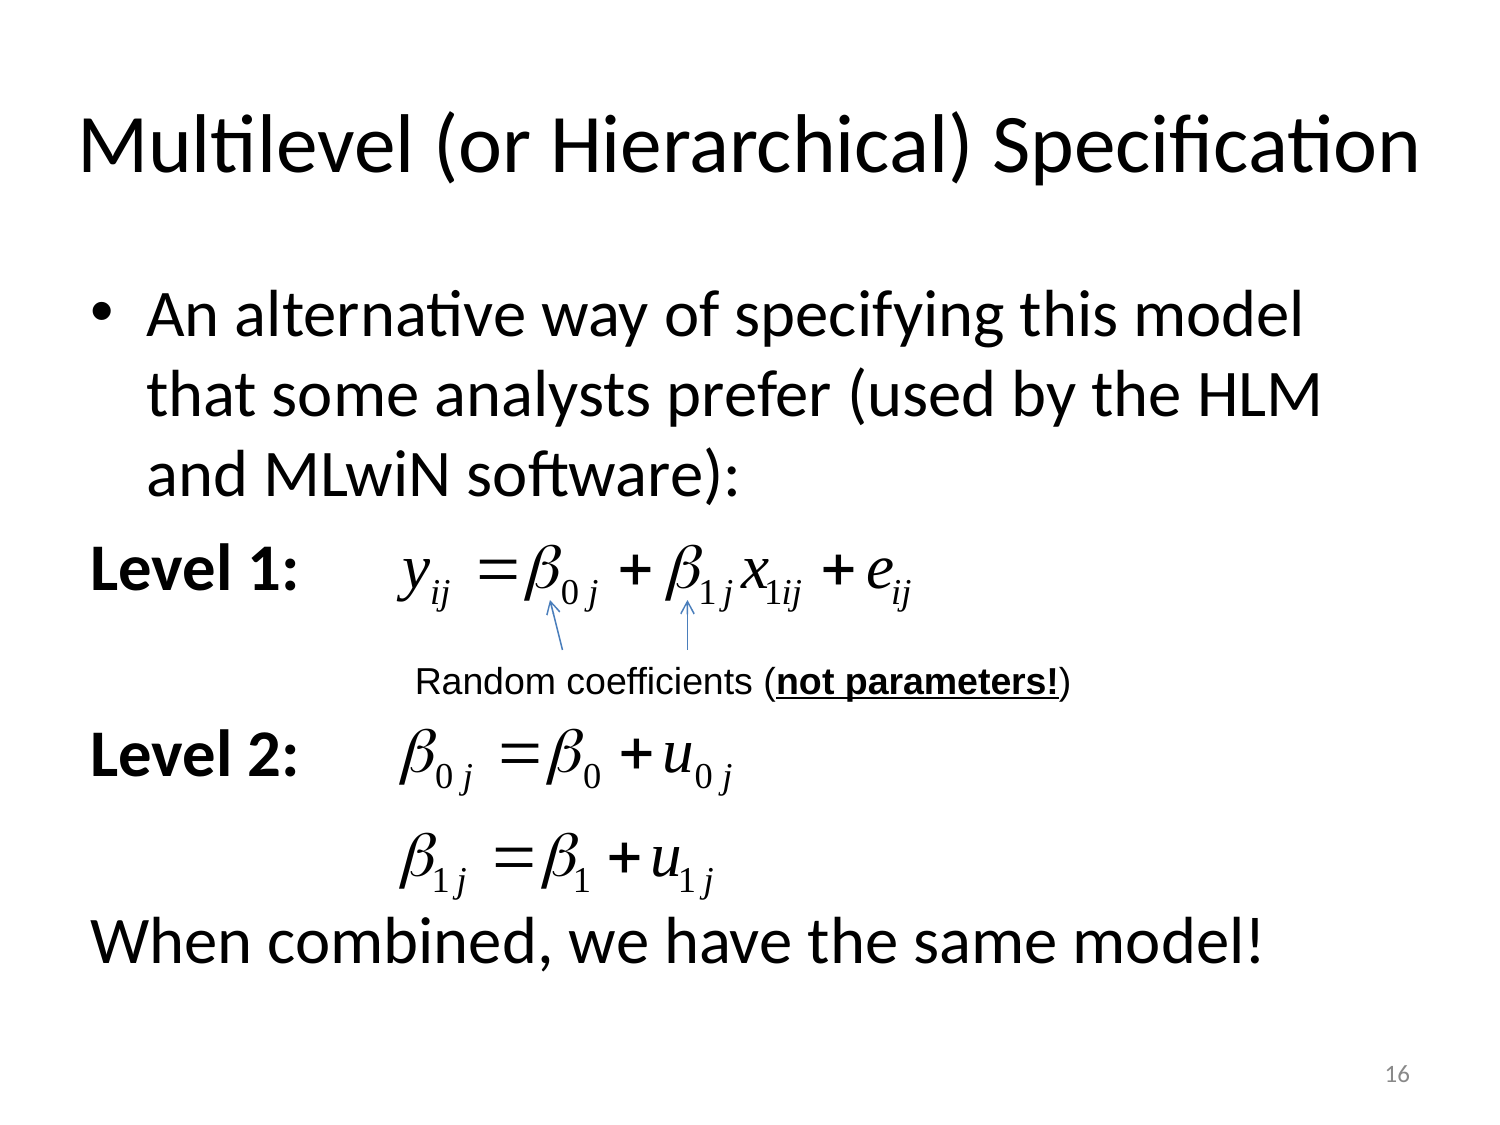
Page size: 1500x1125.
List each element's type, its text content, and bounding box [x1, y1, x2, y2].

text_box Random coefficients (not parameters!) [399, 649, 1125, 710]
list An alternative way of specifying this model that some analysts prefer (used by the HLM and MLwiN software): Level 1: Level 2: When combined, we have the same model! [75, 262, 1425, 1005]
title Multilevel (or Hierarchical) Specification [50, 45, 1450, 233]
slide_number 16 [1074, 1042, 1425, 1103]
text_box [387, 712, 746, 913]
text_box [549, 599, 563, 651]
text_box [387, 524, 925, 626]
